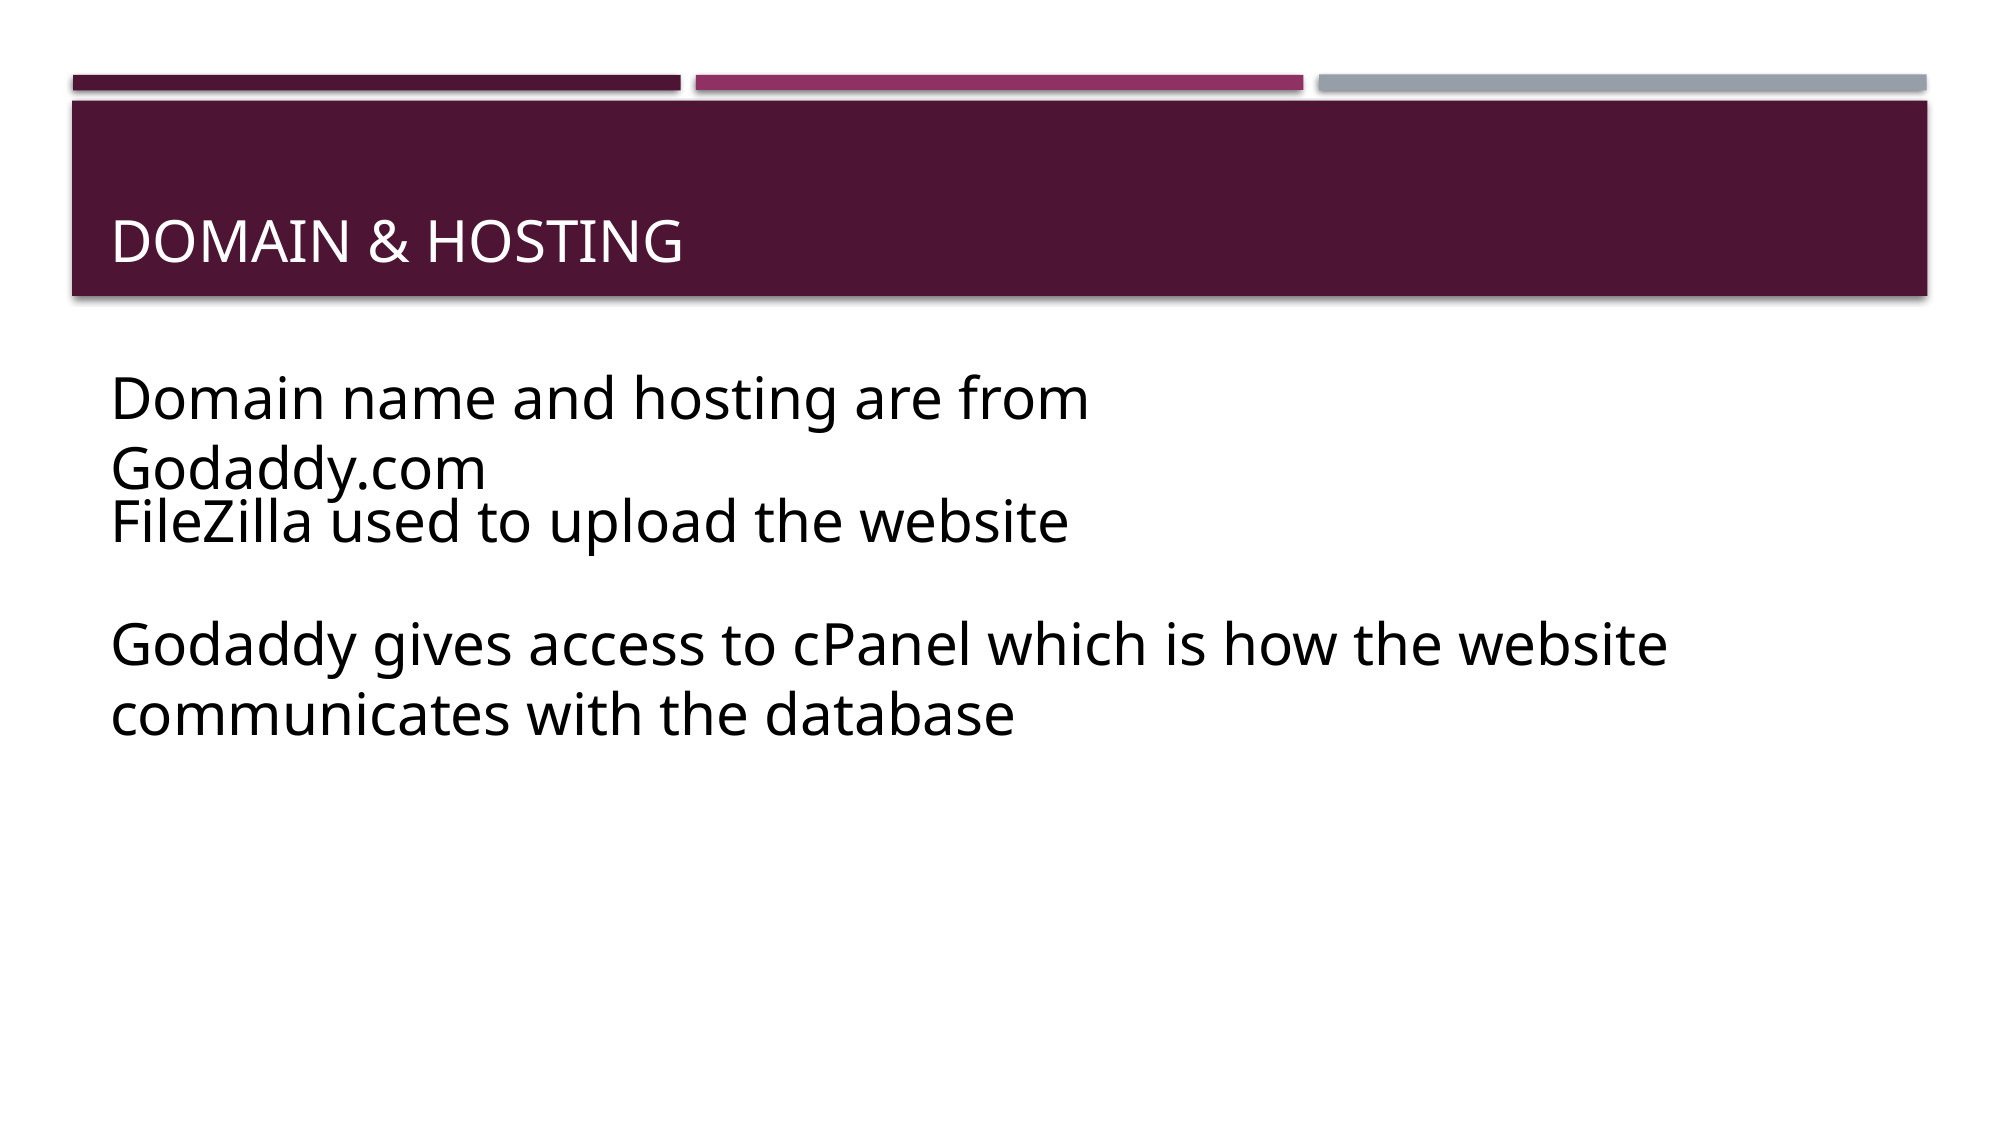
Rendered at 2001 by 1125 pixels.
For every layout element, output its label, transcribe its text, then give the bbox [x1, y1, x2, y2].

text_box Godaddy gives access to cPanel which is how the website communicates with the database [95, 599, 1923, 755]
text_box Domain name and hosting are from Godaddy.com [95, 353, 1321, 476]
title Domain & Hosting [95, 115, 1905, 282]
text_box FileZilla used to upload the website [95, 476, 1321, 562]
